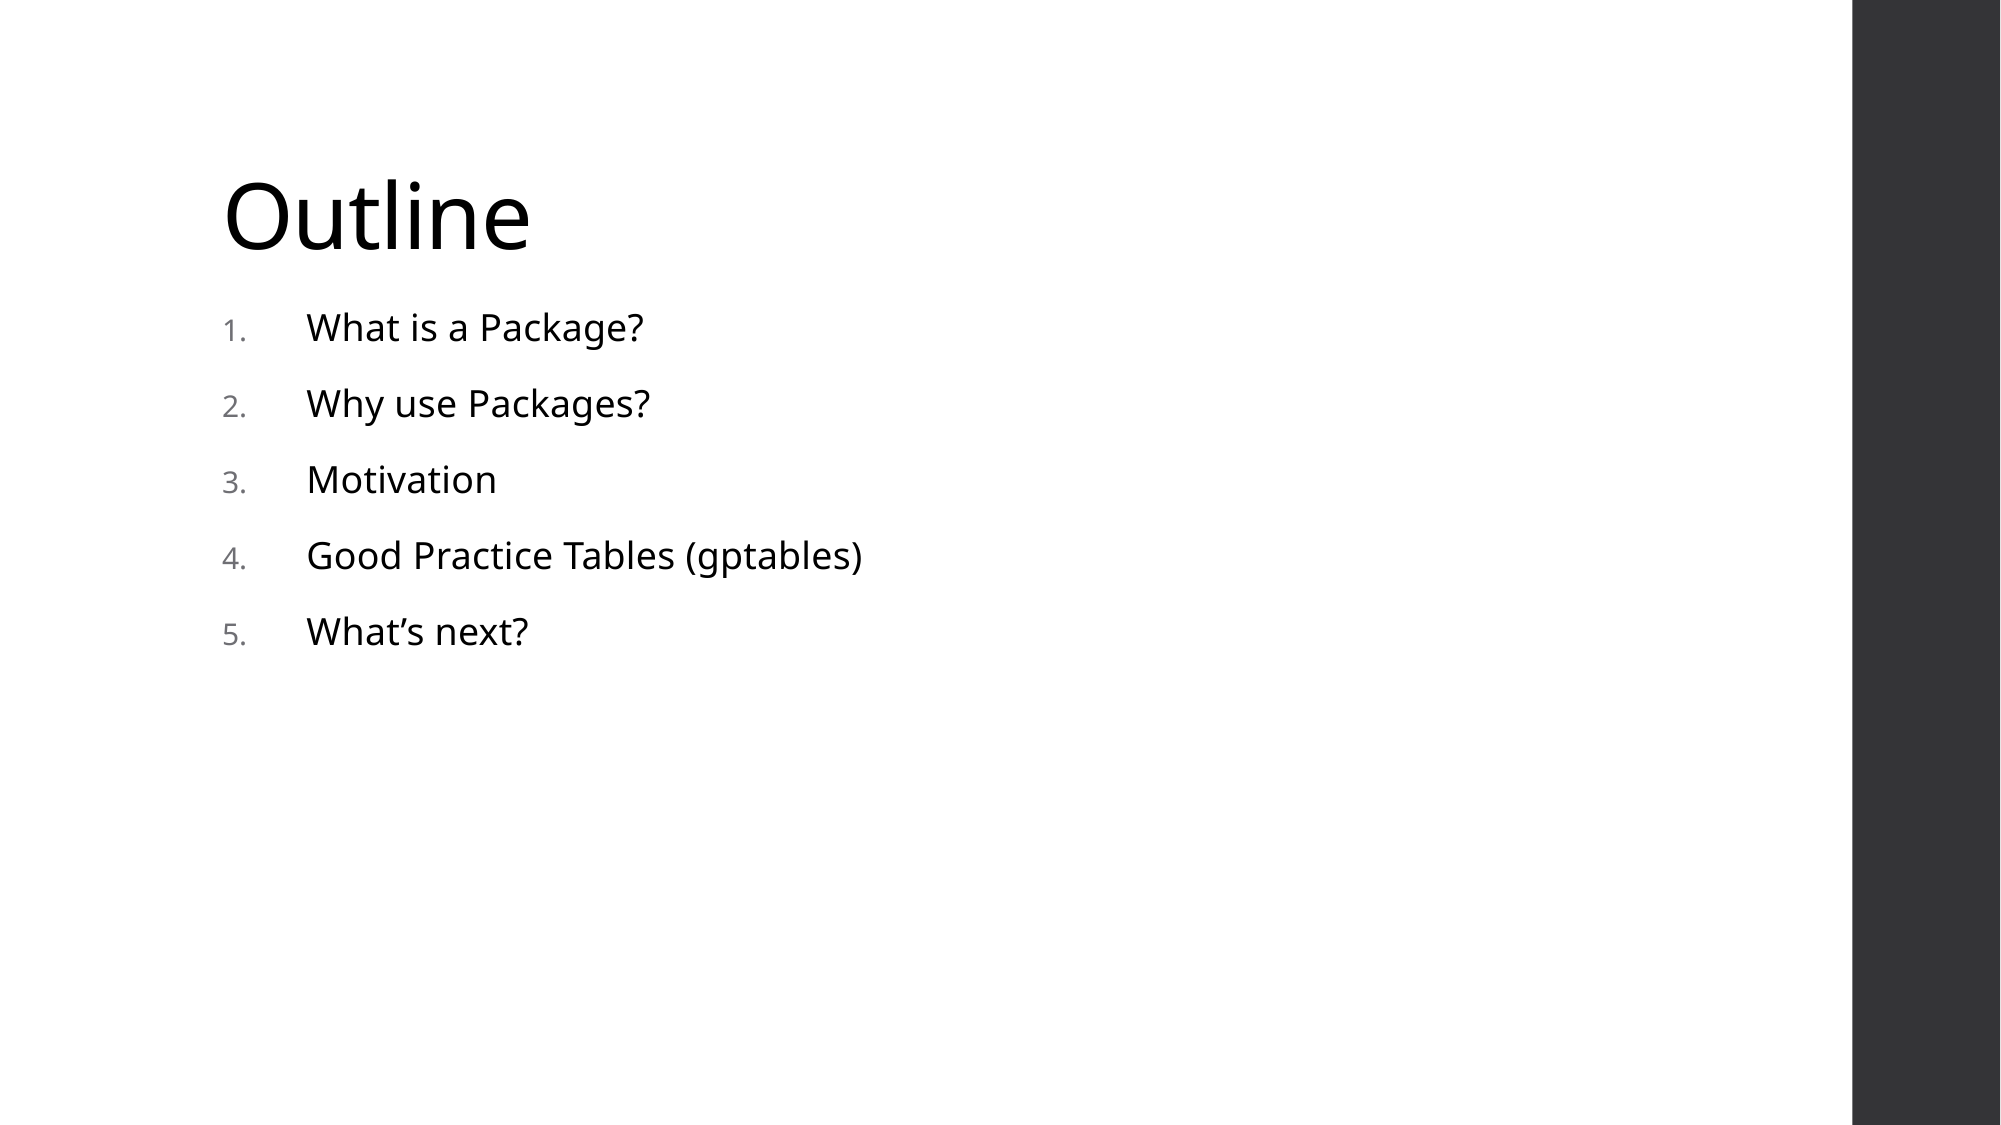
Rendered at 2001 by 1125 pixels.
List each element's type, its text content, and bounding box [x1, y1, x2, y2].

list What is a Package? Why use Packages? Motivation Good Practice Tables (gptables) What’s next? [206, 299, 1617, 1014]
title Outline [206, 60, 1797, 278]
